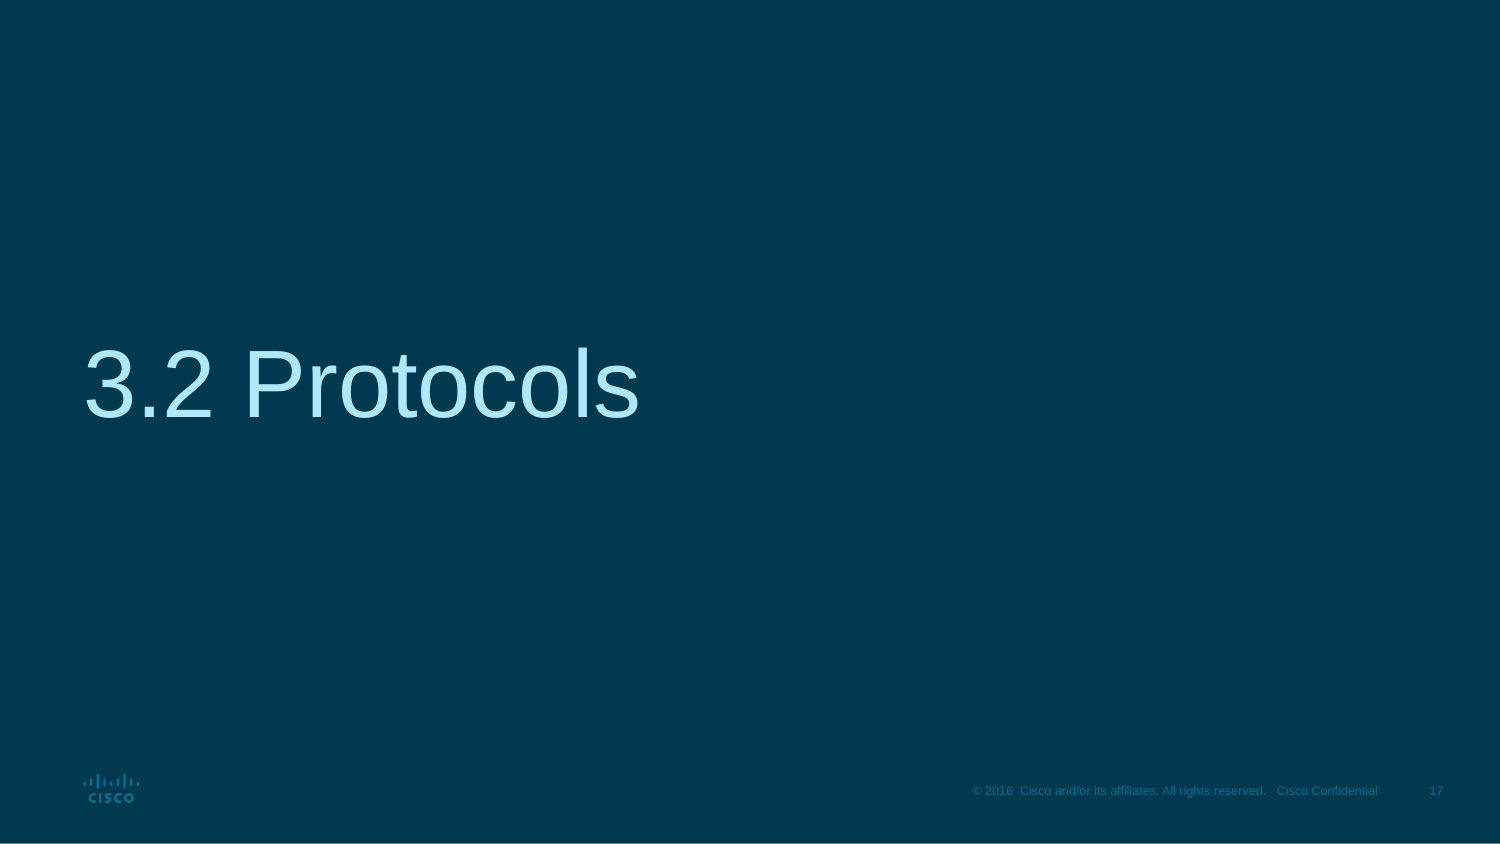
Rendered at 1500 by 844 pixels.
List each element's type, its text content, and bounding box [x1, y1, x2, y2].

title 3.2 Protocols [68, 150, 1315, 446]
